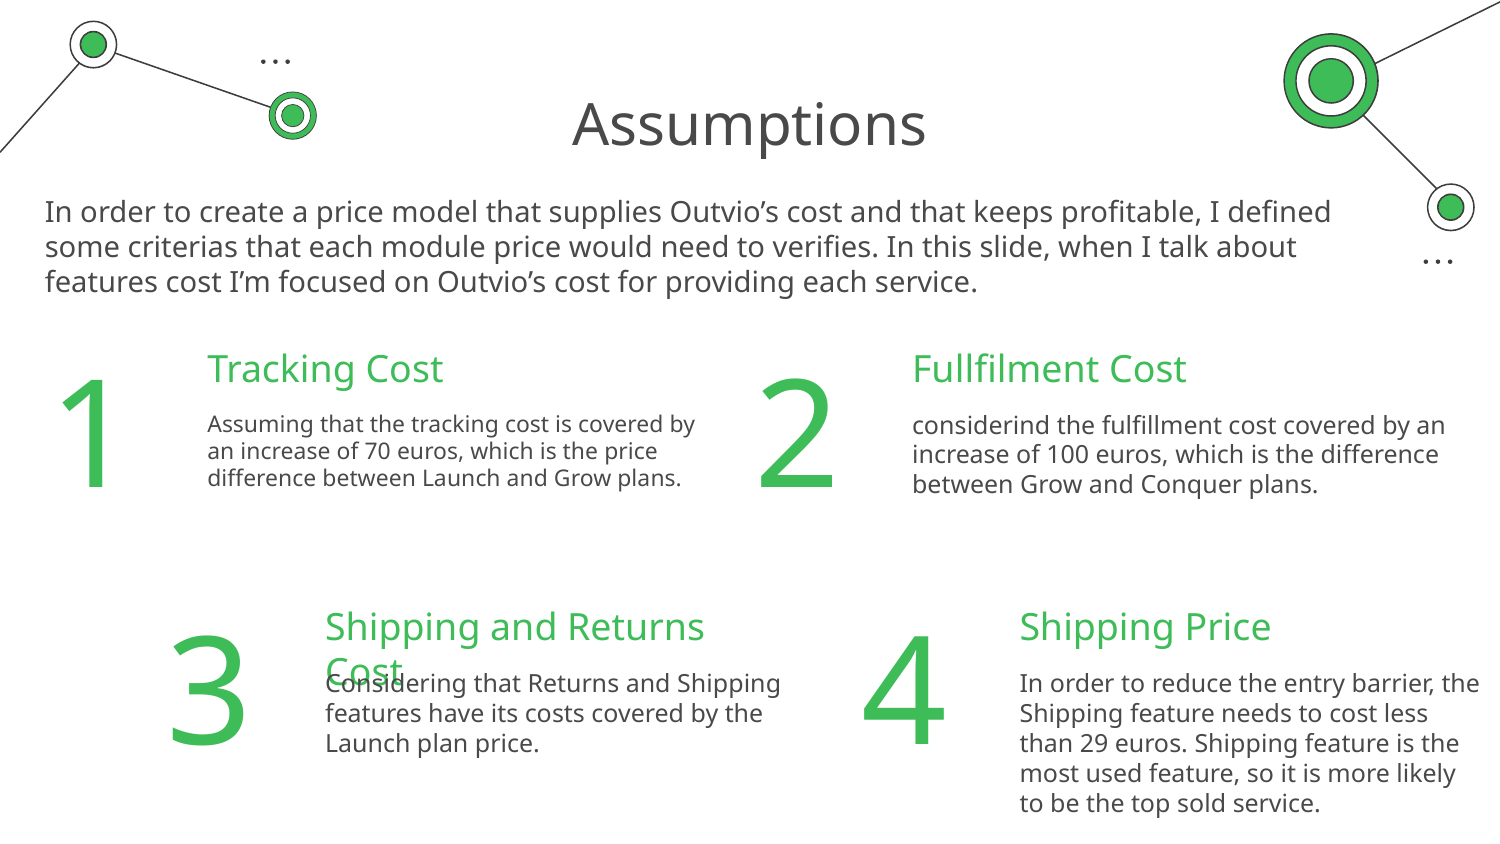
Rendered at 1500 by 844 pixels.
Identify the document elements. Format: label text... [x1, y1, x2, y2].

title Assumptions [257, 72, 1243, 171]
subtitle Assuming that the tracking cost is covered by an increase of 70 euros, which is the price difference between Launch and Grow plans. [192, 394, 700, 519]
subtitle considerind the fulfillment cost covered by an increase of 100 euros, which is the difference between Grow and Conquer plans. [896, 394, 1476, 519]
subtitle Fullfilment Cost [896, 365, 1217, 392]
subtitle Tracking Cost [192, 365, 512, 392]
text_box Shipping Price [1004, 588, 1324, 650]
text_box 2 [700, 365, 894, 533]
text_box 4 [807, 613, 1001, 791]
text_box 1 [0, 355, 190, 533]
text_box In order to create a price model that supplies Outvio’s cost and that keeps profitable, I defined some criterias that each module price would need to verifies. In this slide, when I talk about features cost I’m focused on Outvio’s cost for providing each service. [29, 178, 1406, 365]
text_box 3 [112, 613, 307, 791]
subtitle Shipping and Returns Cost [310, 588, 776, 650]
subtitle Considering that Returns and Shipping features have its costs covered by the Launch plan price. [310, 652, 807, 778]
text_box In order to reduce the entry barrier, the Shipping feature needs to cost less than 29 euros. Shipping feature is the most used feature, so it is more likely to be the top sold service. [1004, 652, 1500, 804]
